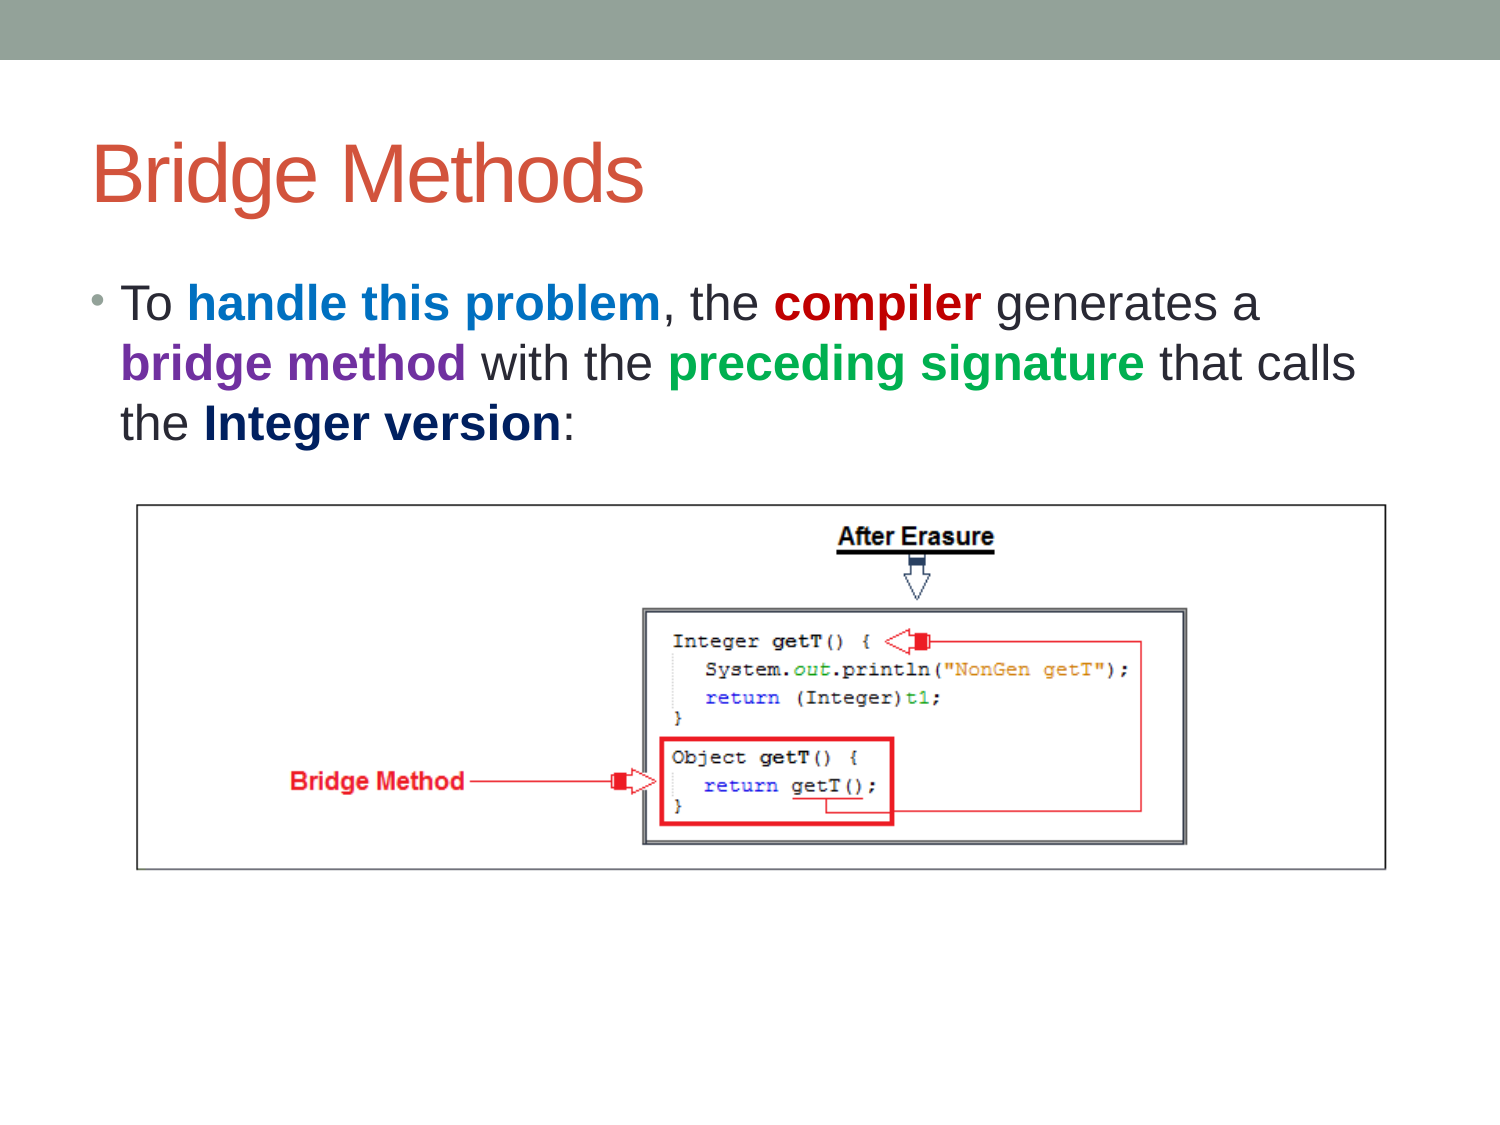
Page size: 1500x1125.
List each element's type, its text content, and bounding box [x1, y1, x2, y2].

picture [135, 503, 1389, 886]
list To handle this problem, the compiler generates a bridge method with the preceding signature that calls the Integer version: [75, 262, 1425, 1063]
title Bridge Methods [75, 87, 1425, 250]
